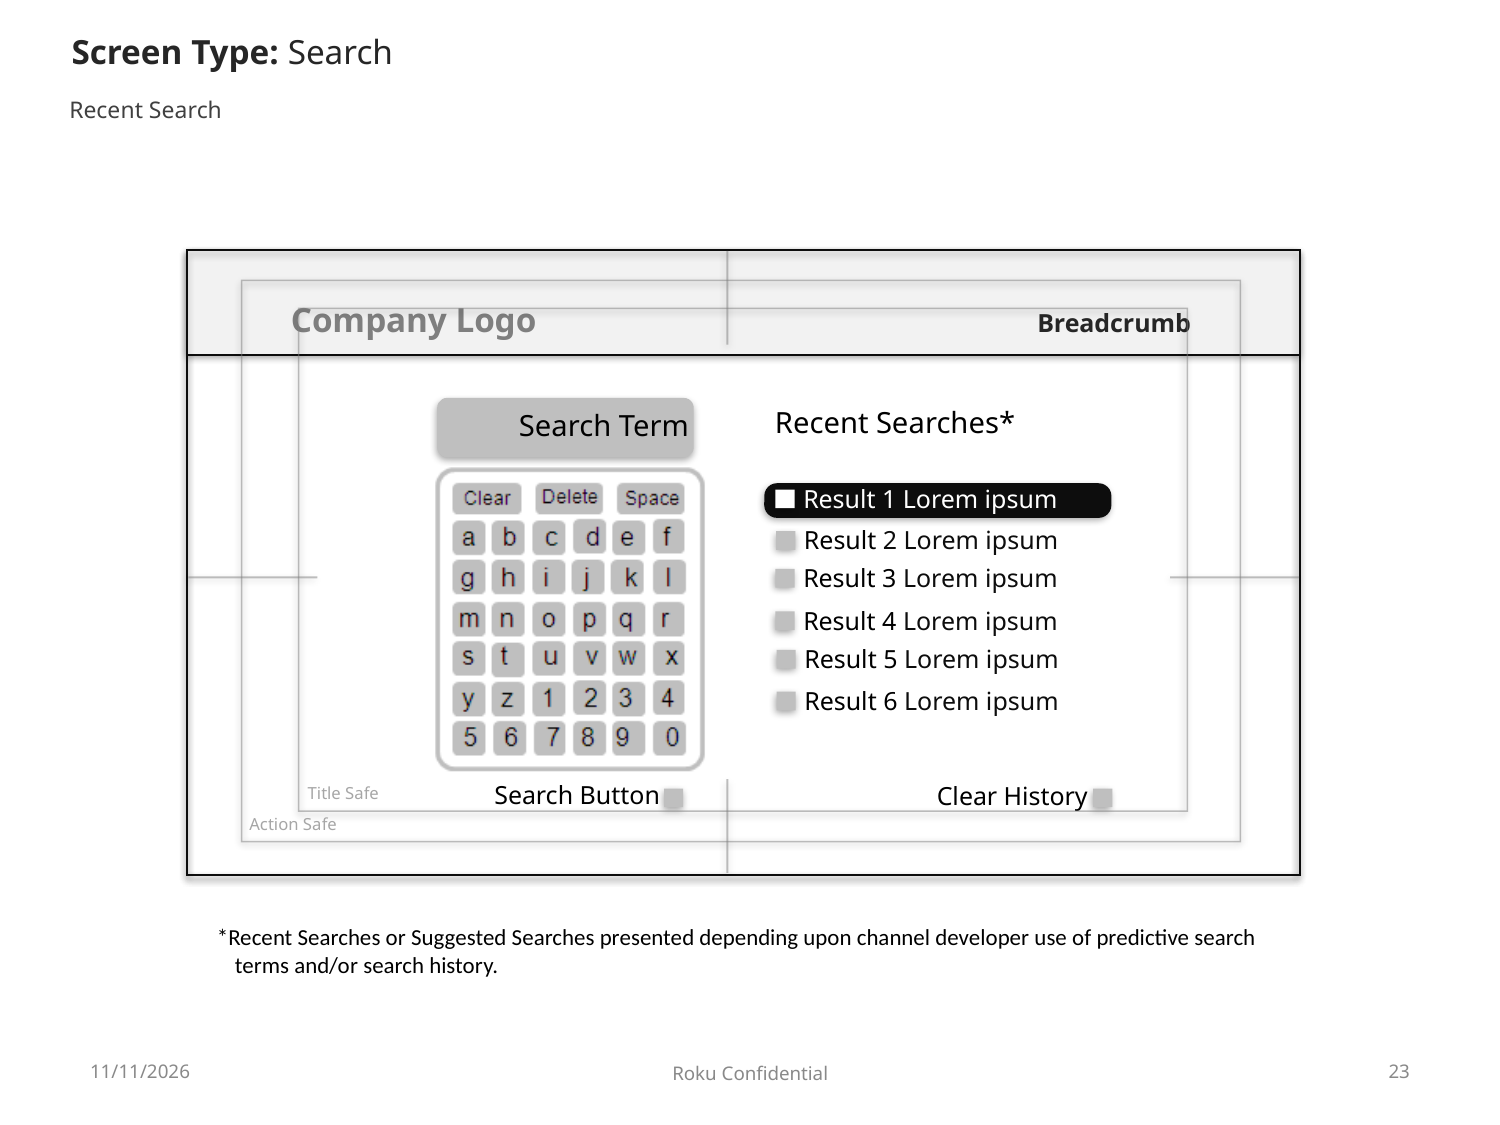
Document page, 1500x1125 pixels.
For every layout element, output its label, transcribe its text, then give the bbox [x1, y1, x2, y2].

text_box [187, 249, 1301, 876]
text_box Recent Search [54, 87, 237, 130]
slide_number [75, 1042, 425, 1103]
picture [434, 466, 717, 774]
slide_number 23 [1074, 1042, 1425, 1103]
text_box *Recent Searches or Suggested Searches presented depending upon channel developer use of predictive search terms and/or search history. [202, 915, 1309, 986]
text_box Screen Type: Search [56, 38, 1407, 104]
footer Roku Confidential [512, 1042, 988, 1103]
